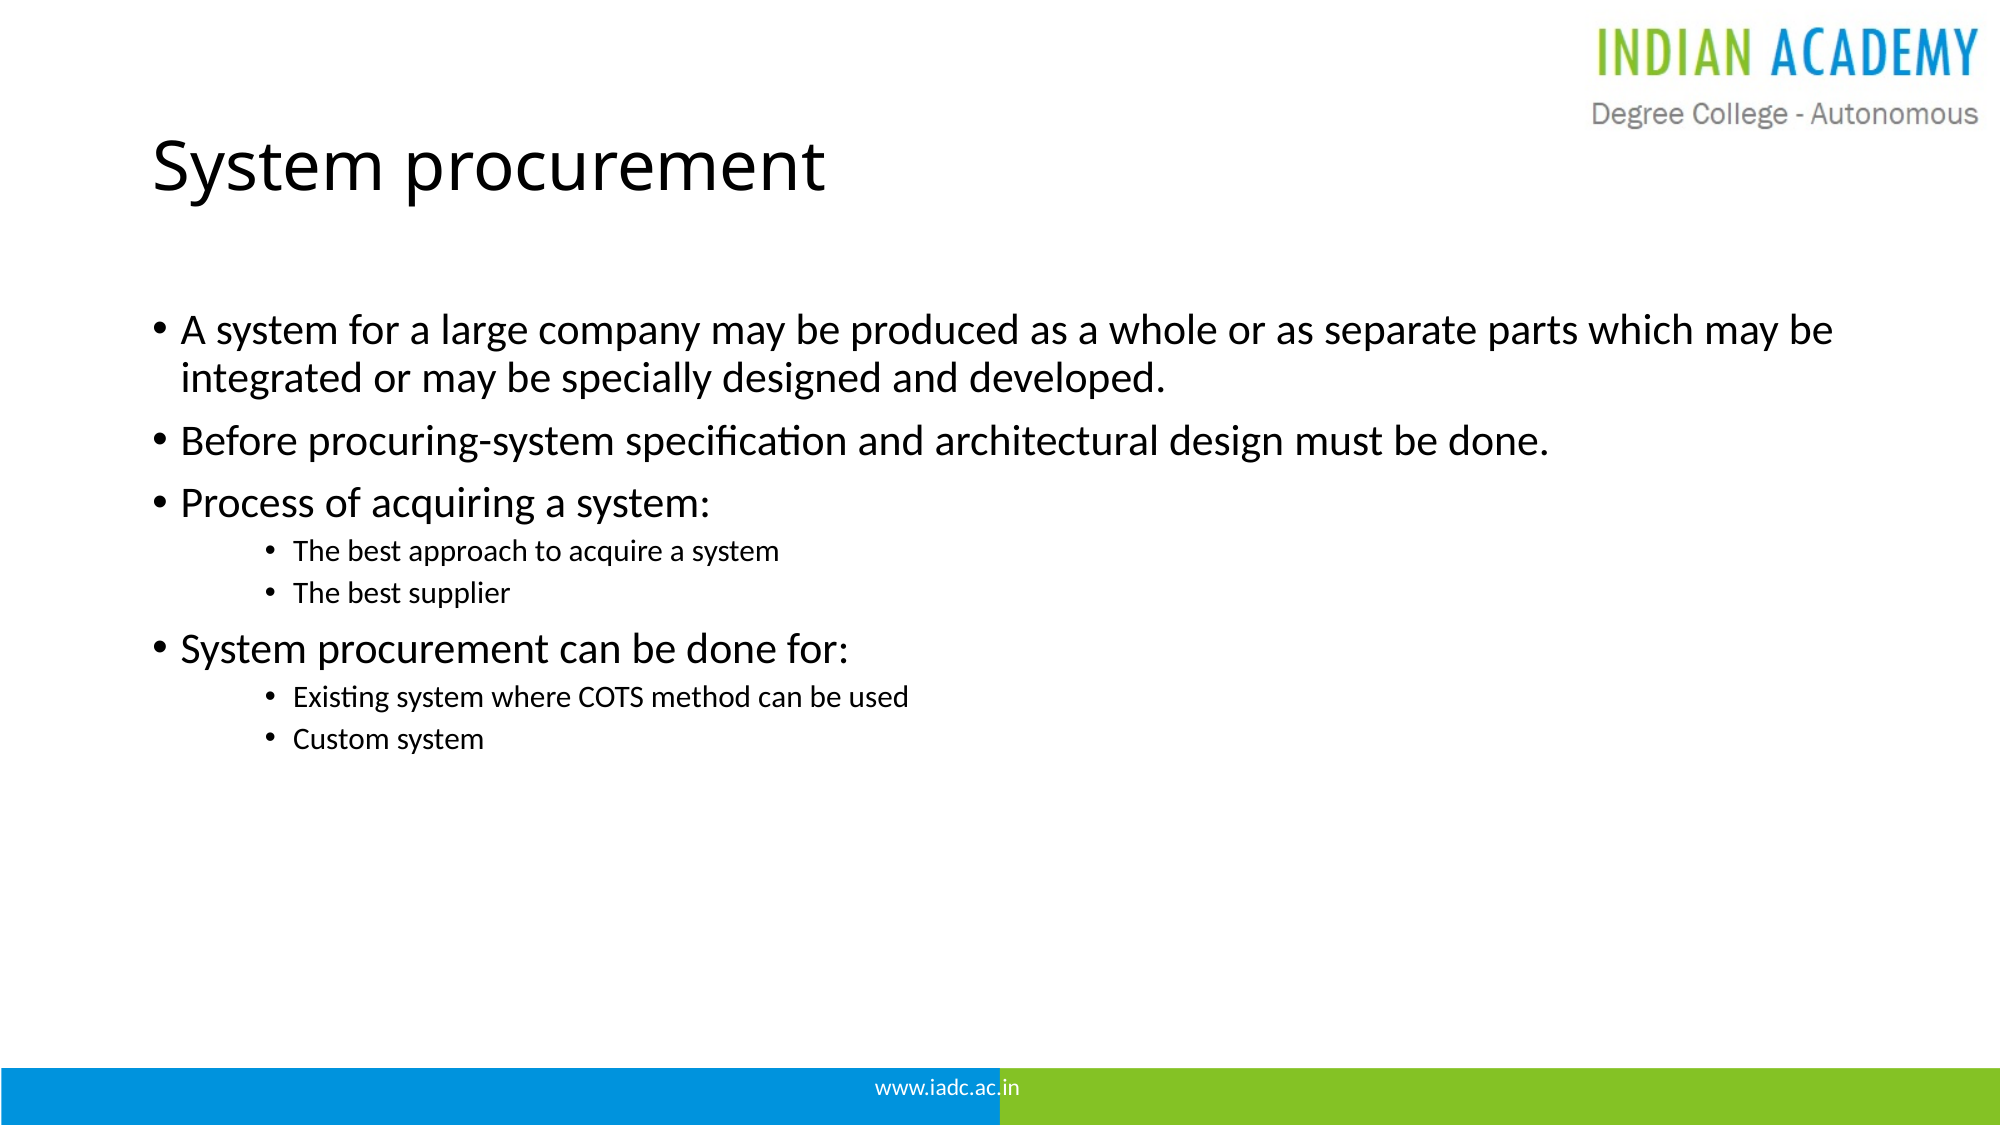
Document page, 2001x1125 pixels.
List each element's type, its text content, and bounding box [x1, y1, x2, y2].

picture [1000, 1068, 2000, 1125]
picture [1577, 7, 1993, 140]
list A system for a large company may be produced as a whole or as separate parts which may be integrated or may be specially designed and developed. Before procuring-system specification and architectural design must be done. Process of acquiring a system: The best approach to acquire a system The best supplier System procurement can be done for: Existing system where COTS method can be used Custom system [137, 299, 1863, 1014]
title System procurement [137, 59, 1863, 278]
picture [1780, 41, 1788, 59]
